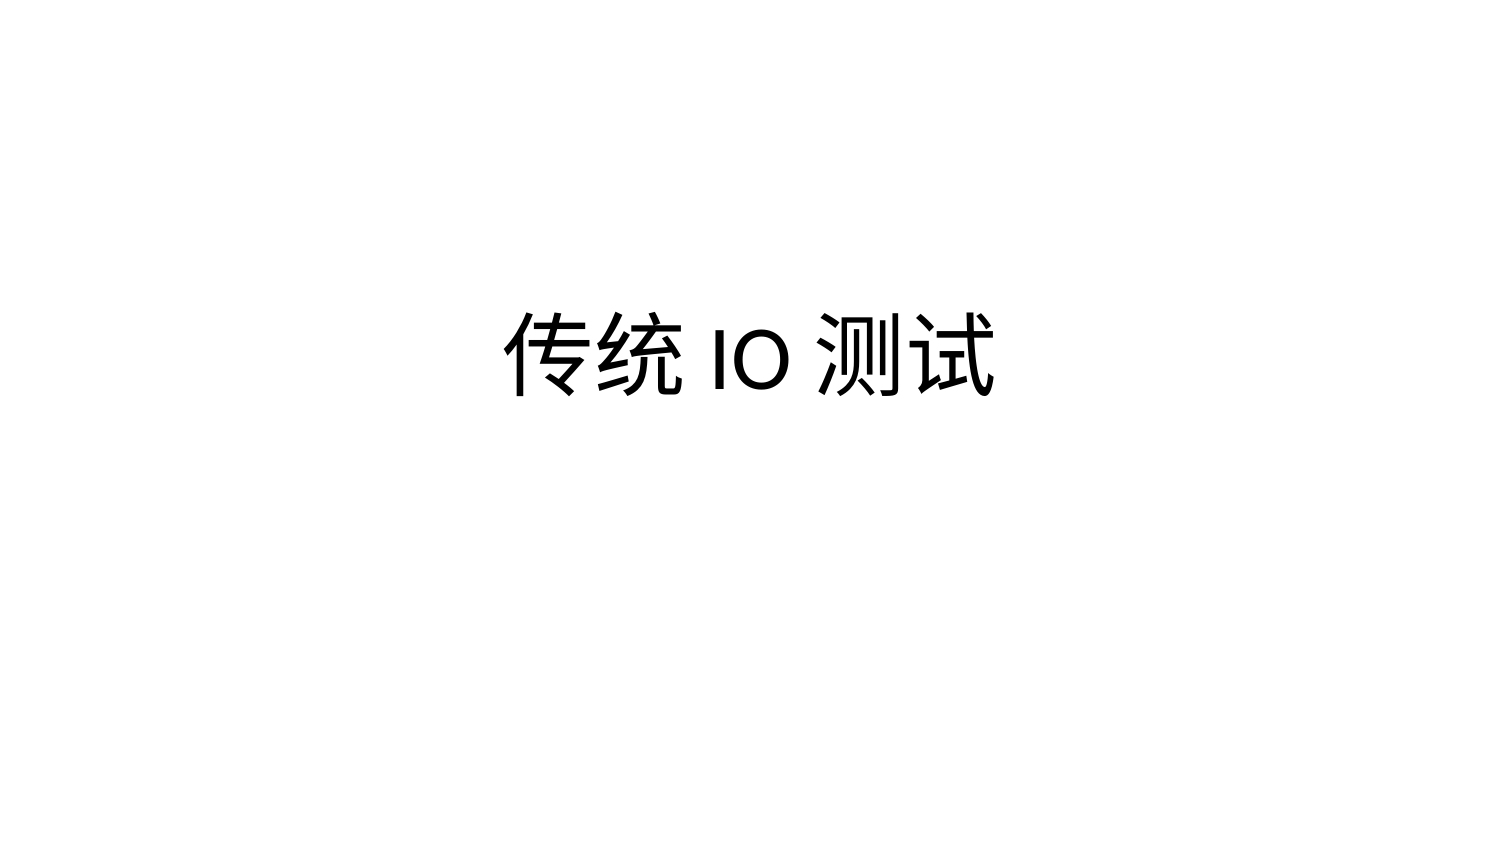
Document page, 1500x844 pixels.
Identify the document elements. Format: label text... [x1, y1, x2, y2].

title 传统IO测试 [112, 262, 1388, 443]
